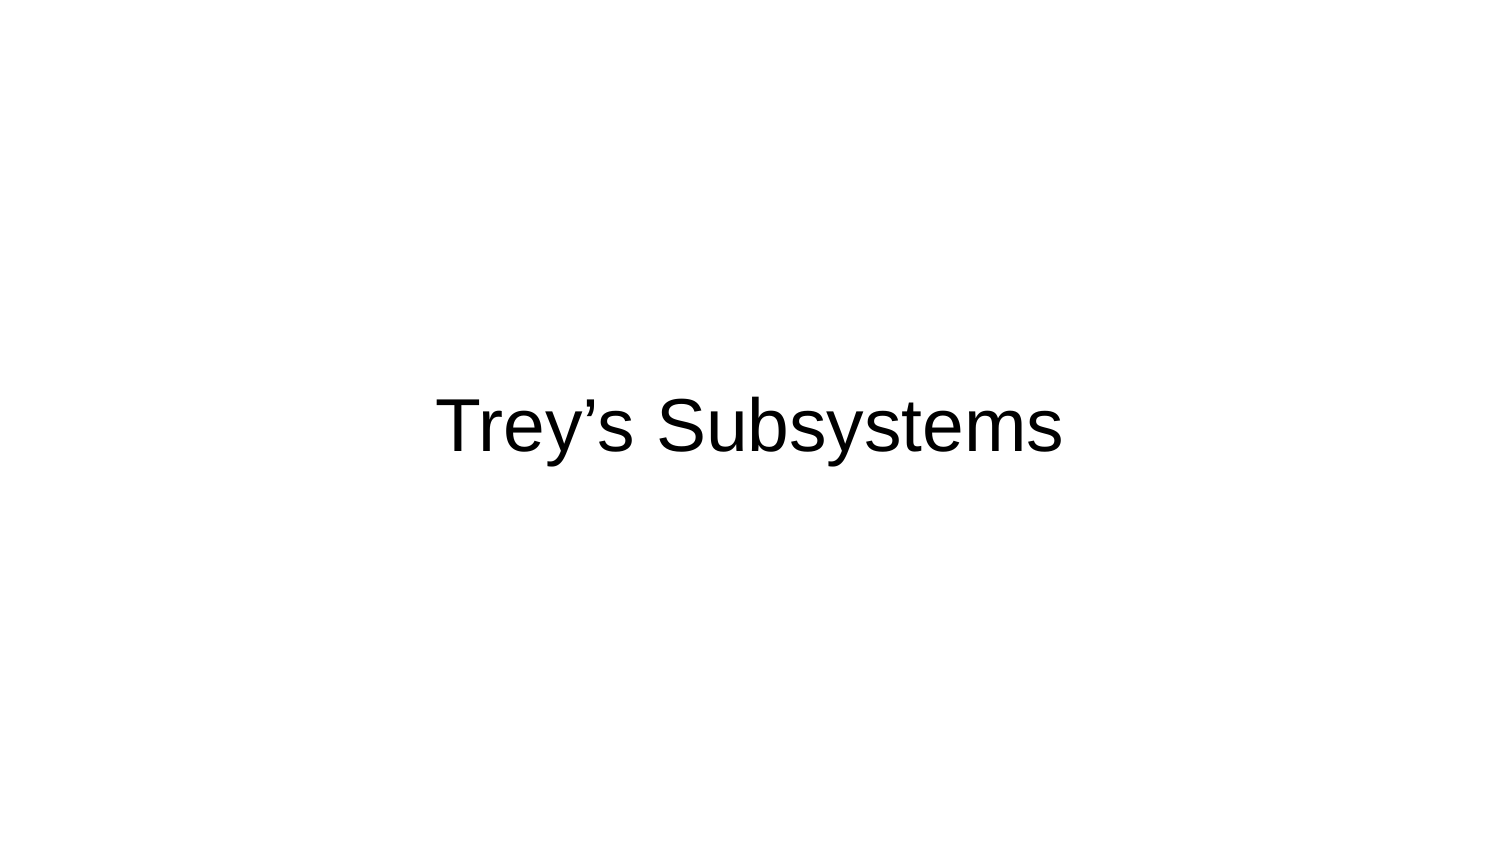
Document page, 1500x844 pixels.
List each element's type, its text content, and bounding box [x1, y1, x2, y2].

title Trey’s Subsystems [51, 352, 1449, 491]
